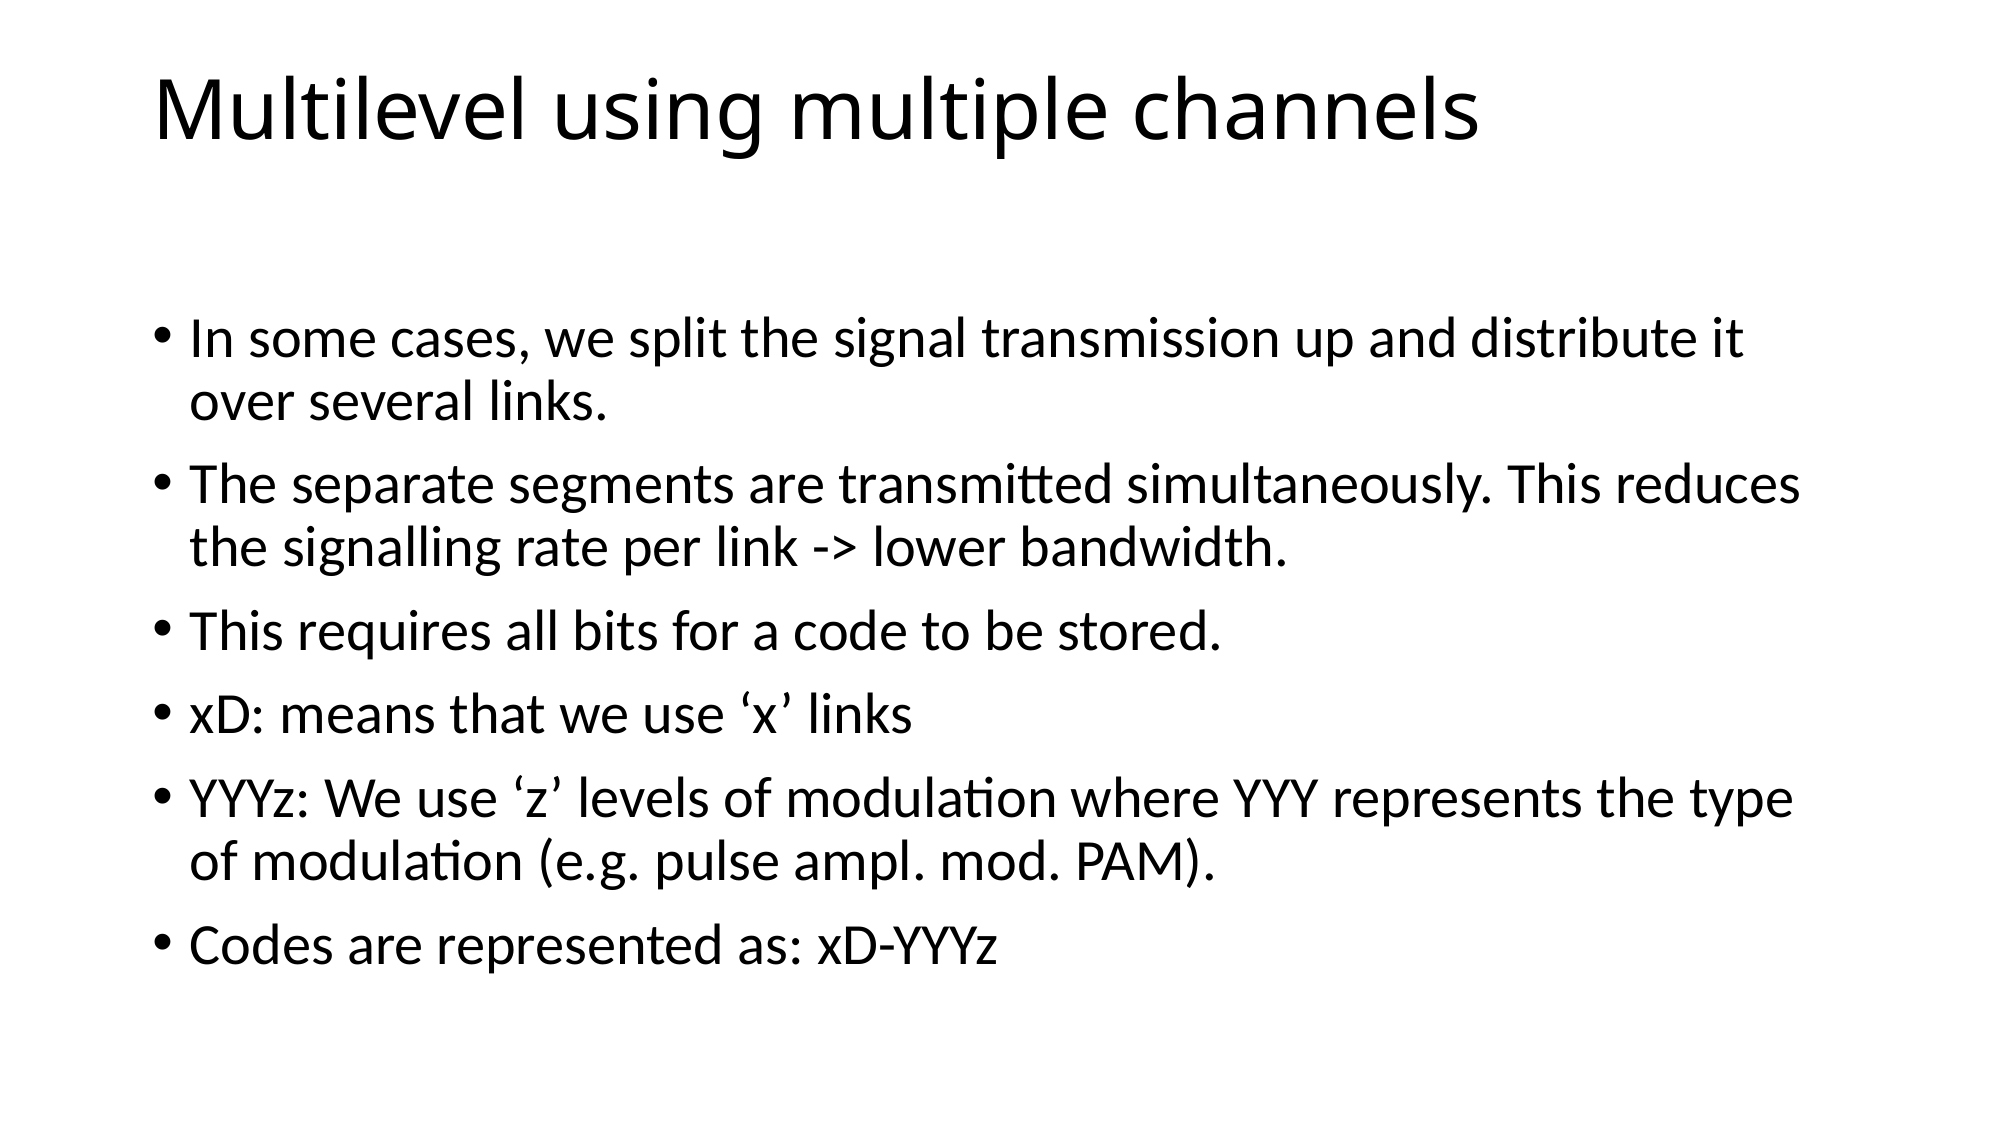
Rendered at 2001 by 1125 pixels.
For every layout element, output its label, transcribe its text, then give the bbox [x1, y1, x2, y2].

list In some cases, we split the signal transmission up and distribute it over several links. The separate segments are transmitted simultaneously. This reduces the signalling rate per link -> lower bandwidth. This requires all bits for a code to be stored. xD: means that we use ‘x’ links YYYz: We use ‘z’ levels of modulation where YYY represents the type of modulation (e.g. pulse ampl. mod. PAM). Codes are represented as: xD-YYYz [137, 299, 1863, 1014]
title Multilevel using multiple channels [137, 59, 1863, 278]
